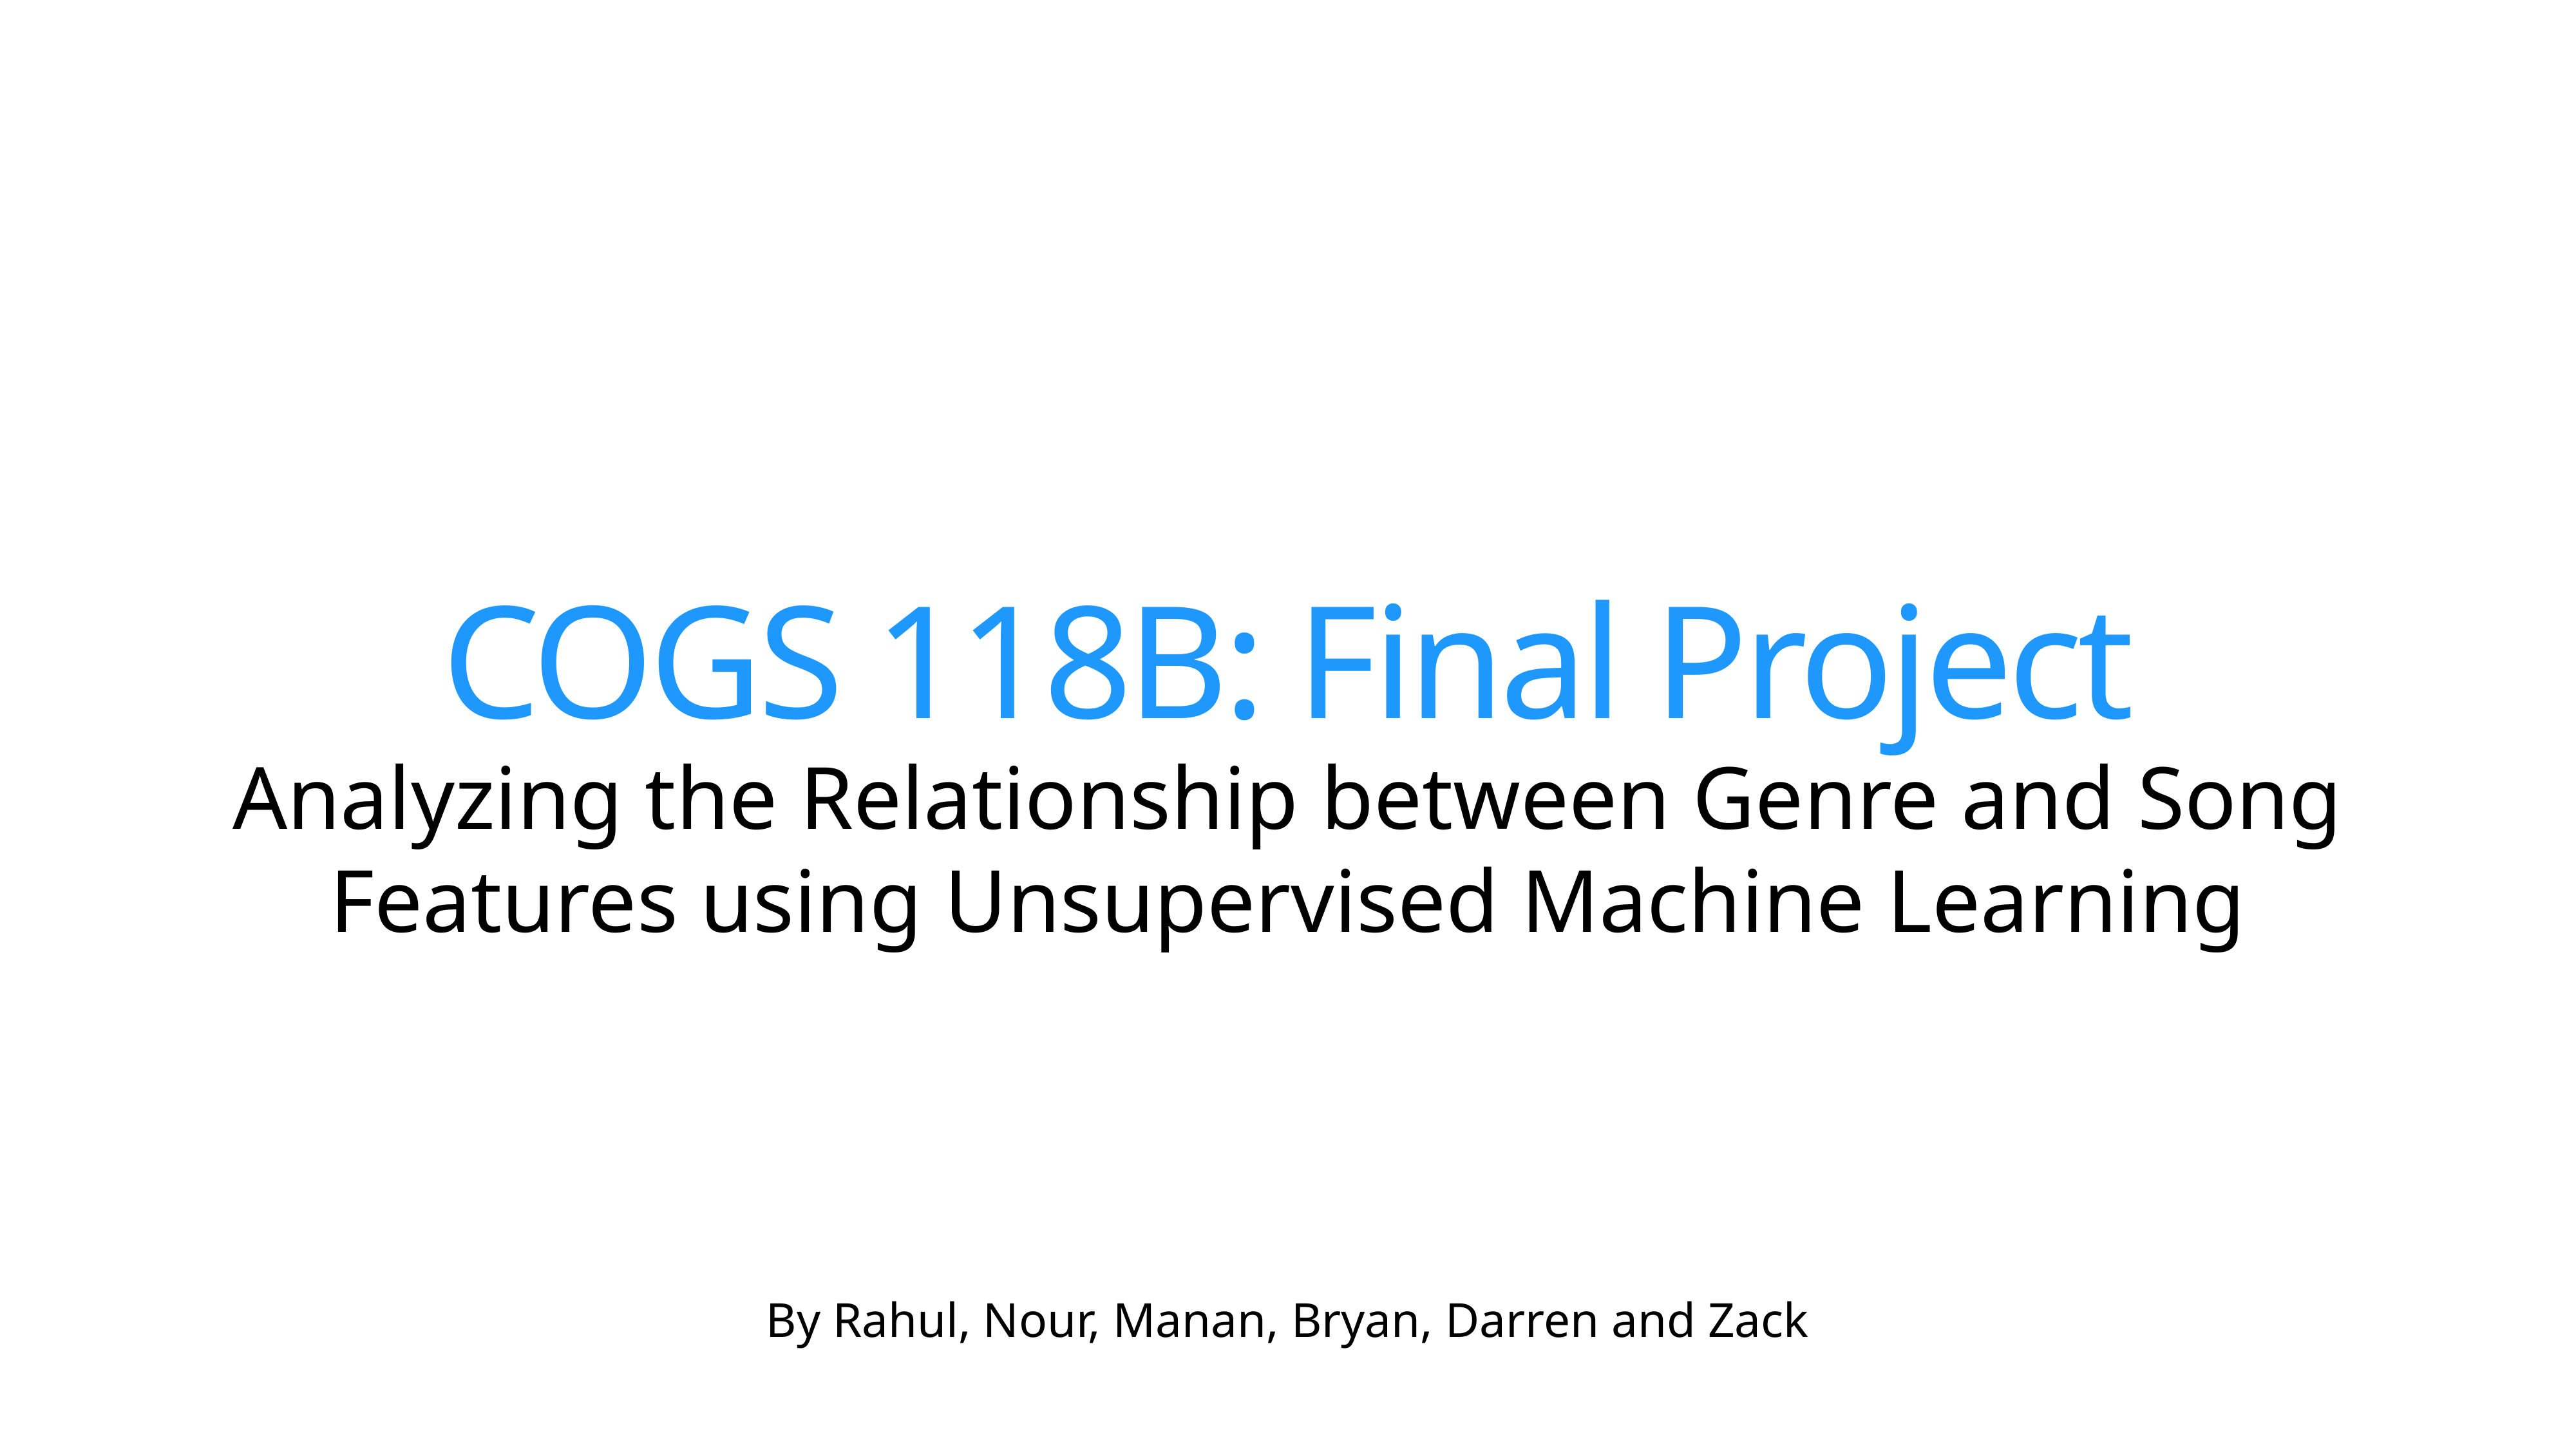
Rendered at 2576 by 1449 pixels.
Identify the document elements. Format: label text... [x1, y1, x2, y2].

list By Rahul, Nour, Manan, Bryan, Darren and Zack [133, 1284, 2443, 1359]
subtitle Analyzing the Relationship between Genre and Song Features using Unsupervised Machine Learning [133, 737, 2443, 1004]
title COGS 118B: Final Project [133, 347, 2443, 737]
